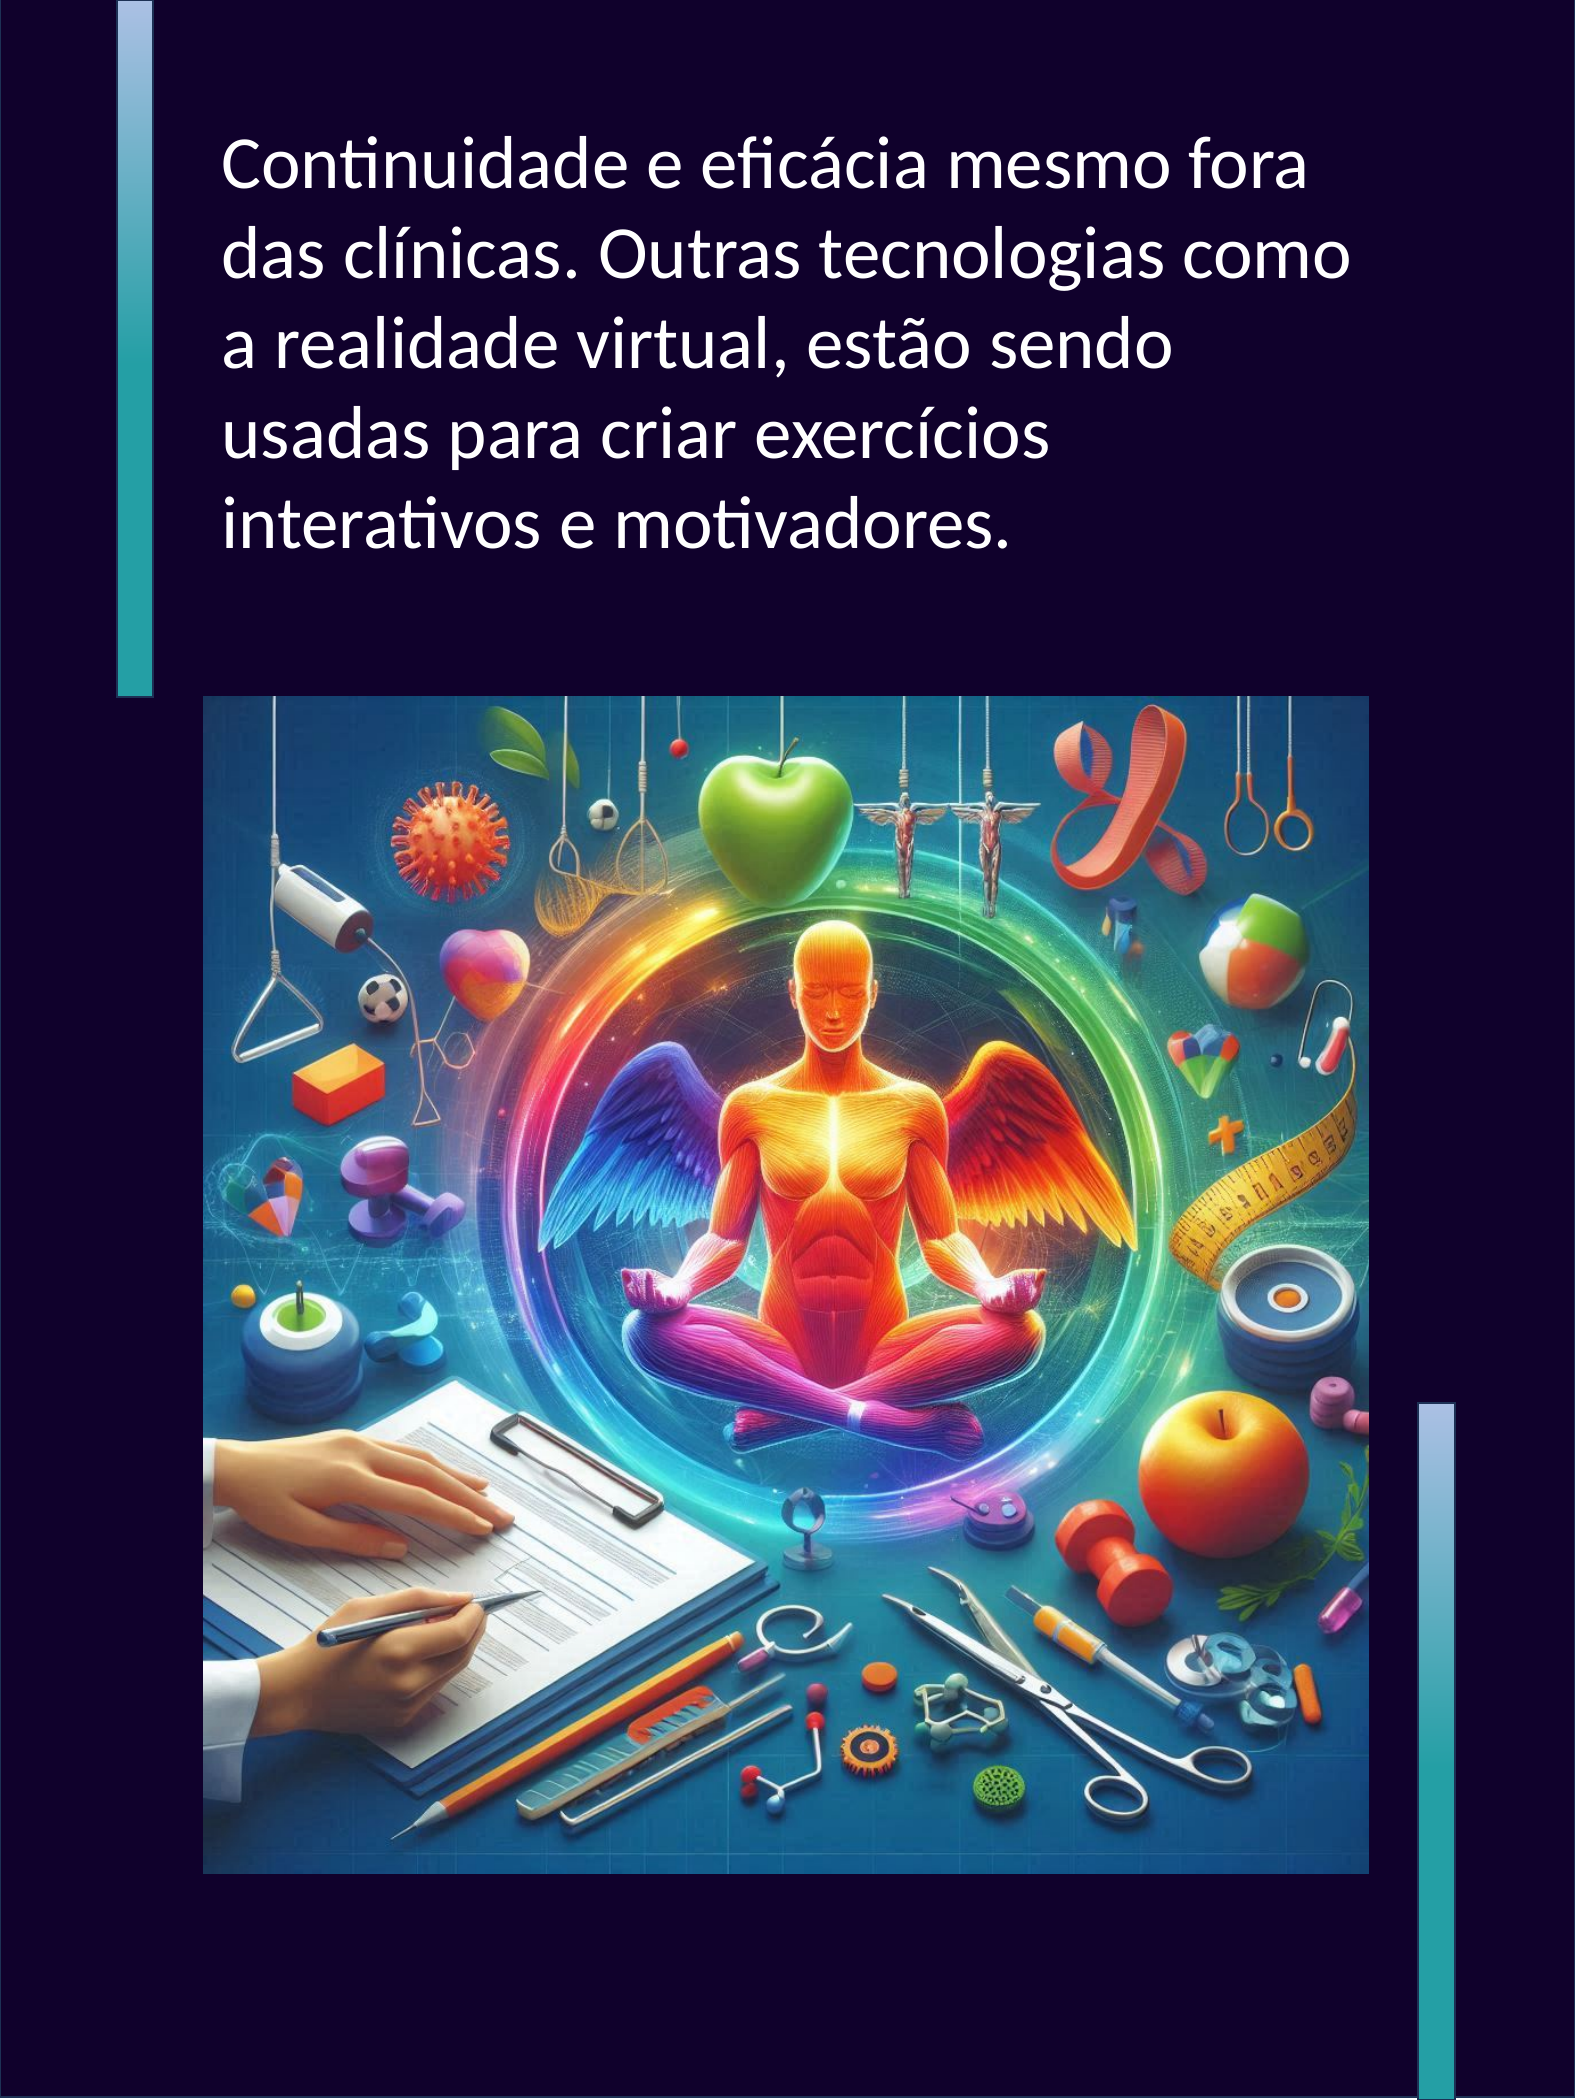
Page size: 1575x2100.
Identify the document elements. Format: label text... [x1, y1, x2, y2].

text_box [1417, 1402, 1456, 2100]
text_box [0, 0, 1575, 2098]
text_box Continuidade e eficácia mesmo fora das clínicas. Outras tecnologias como a realidade virtual, estão sendo usadas para criar exercícios interativos e motivadores. [206, 106, 1369, 572]
picture [203, 696, 1369, 1874]
text_box [116, 0, 154, 698]
